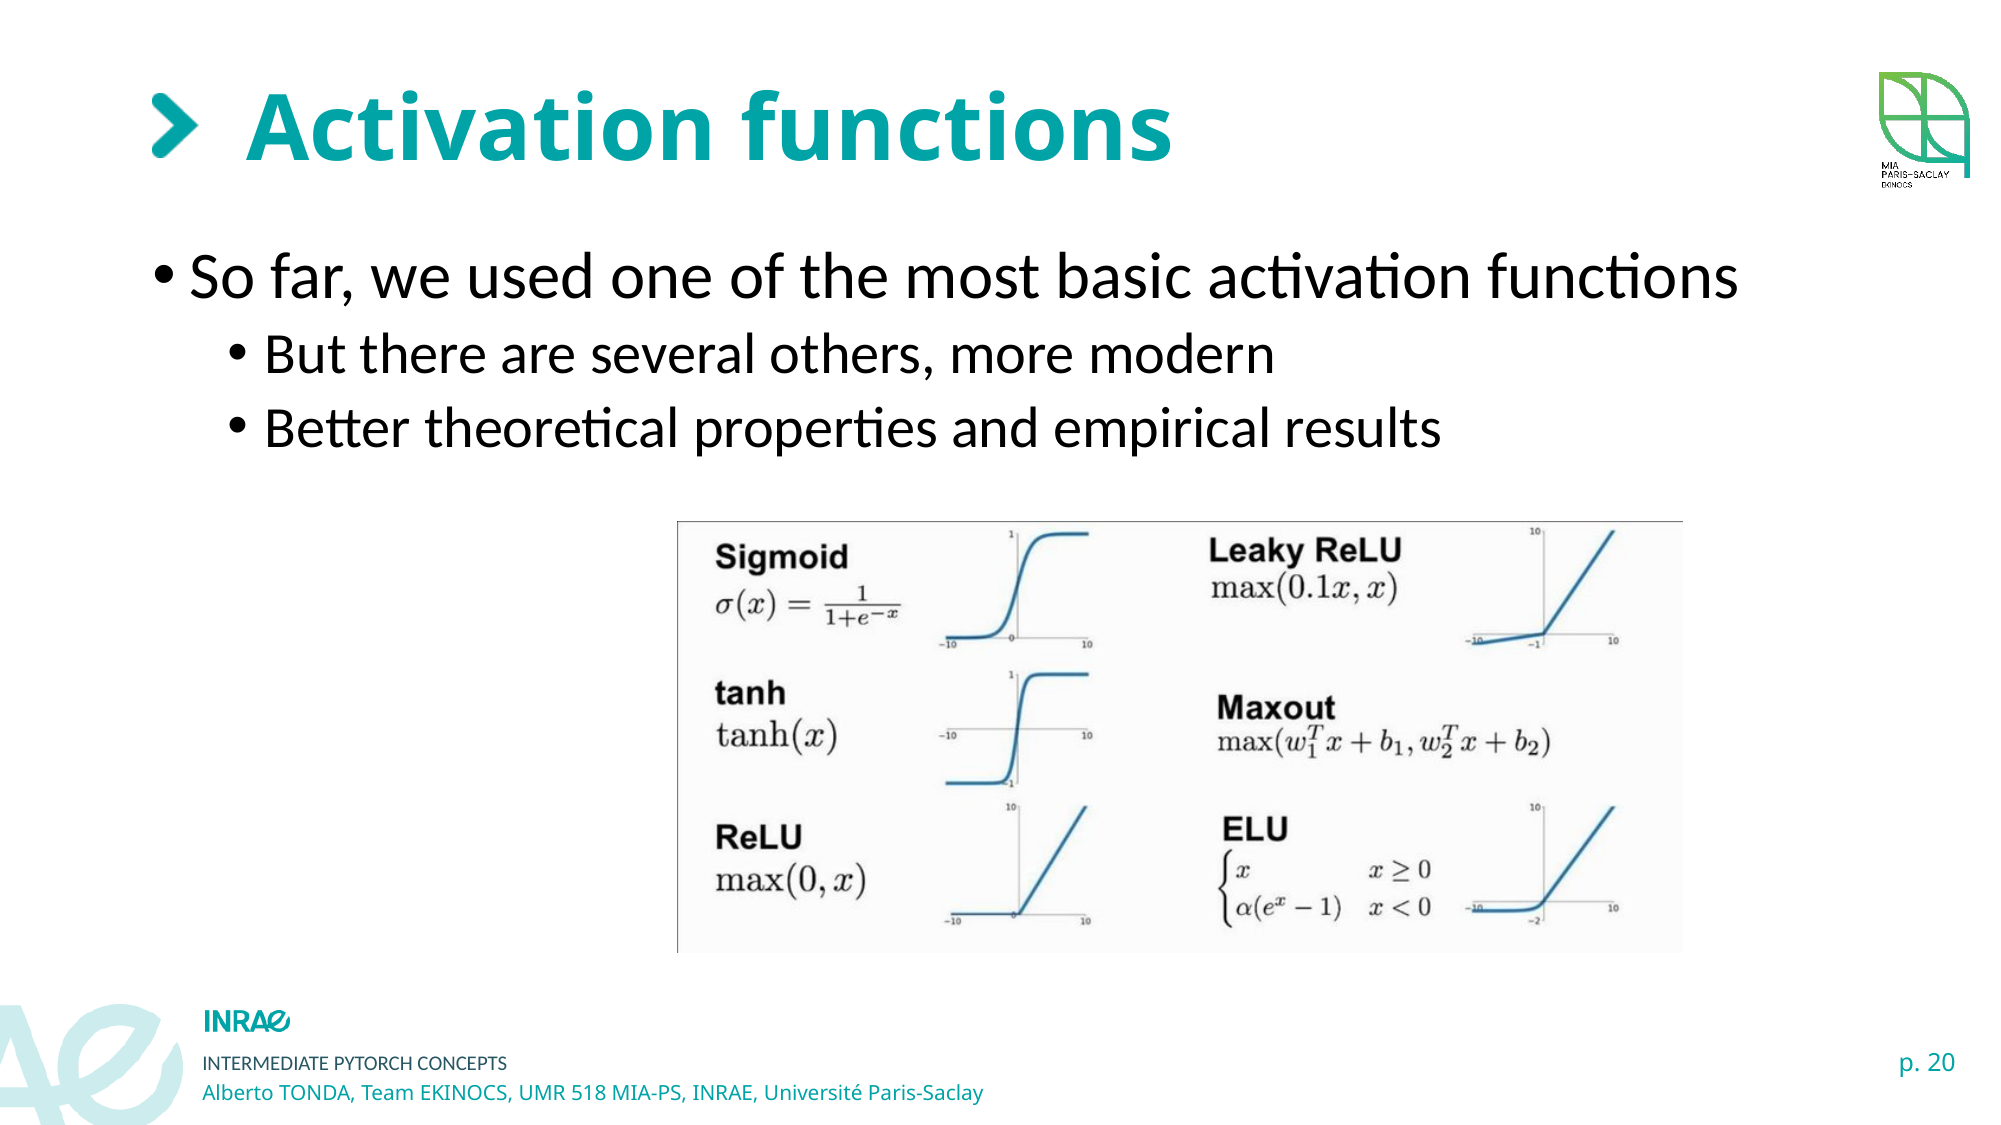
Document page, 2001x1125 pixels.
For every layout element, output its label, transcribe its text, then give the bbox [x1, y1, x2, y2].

picture [677, 521, 1683, 953]
picture [0, 996, 329, 1125]
title Activation functions [137, 59, 1863, 203]
picture [1862, 54, 1986, 205]
picture [152, 93, 200, 158]
list So far, we used one of the most basic activation functions But there are several others, more modern Better theoretical properties and empirical results [137, 233, 1863, 1001]
